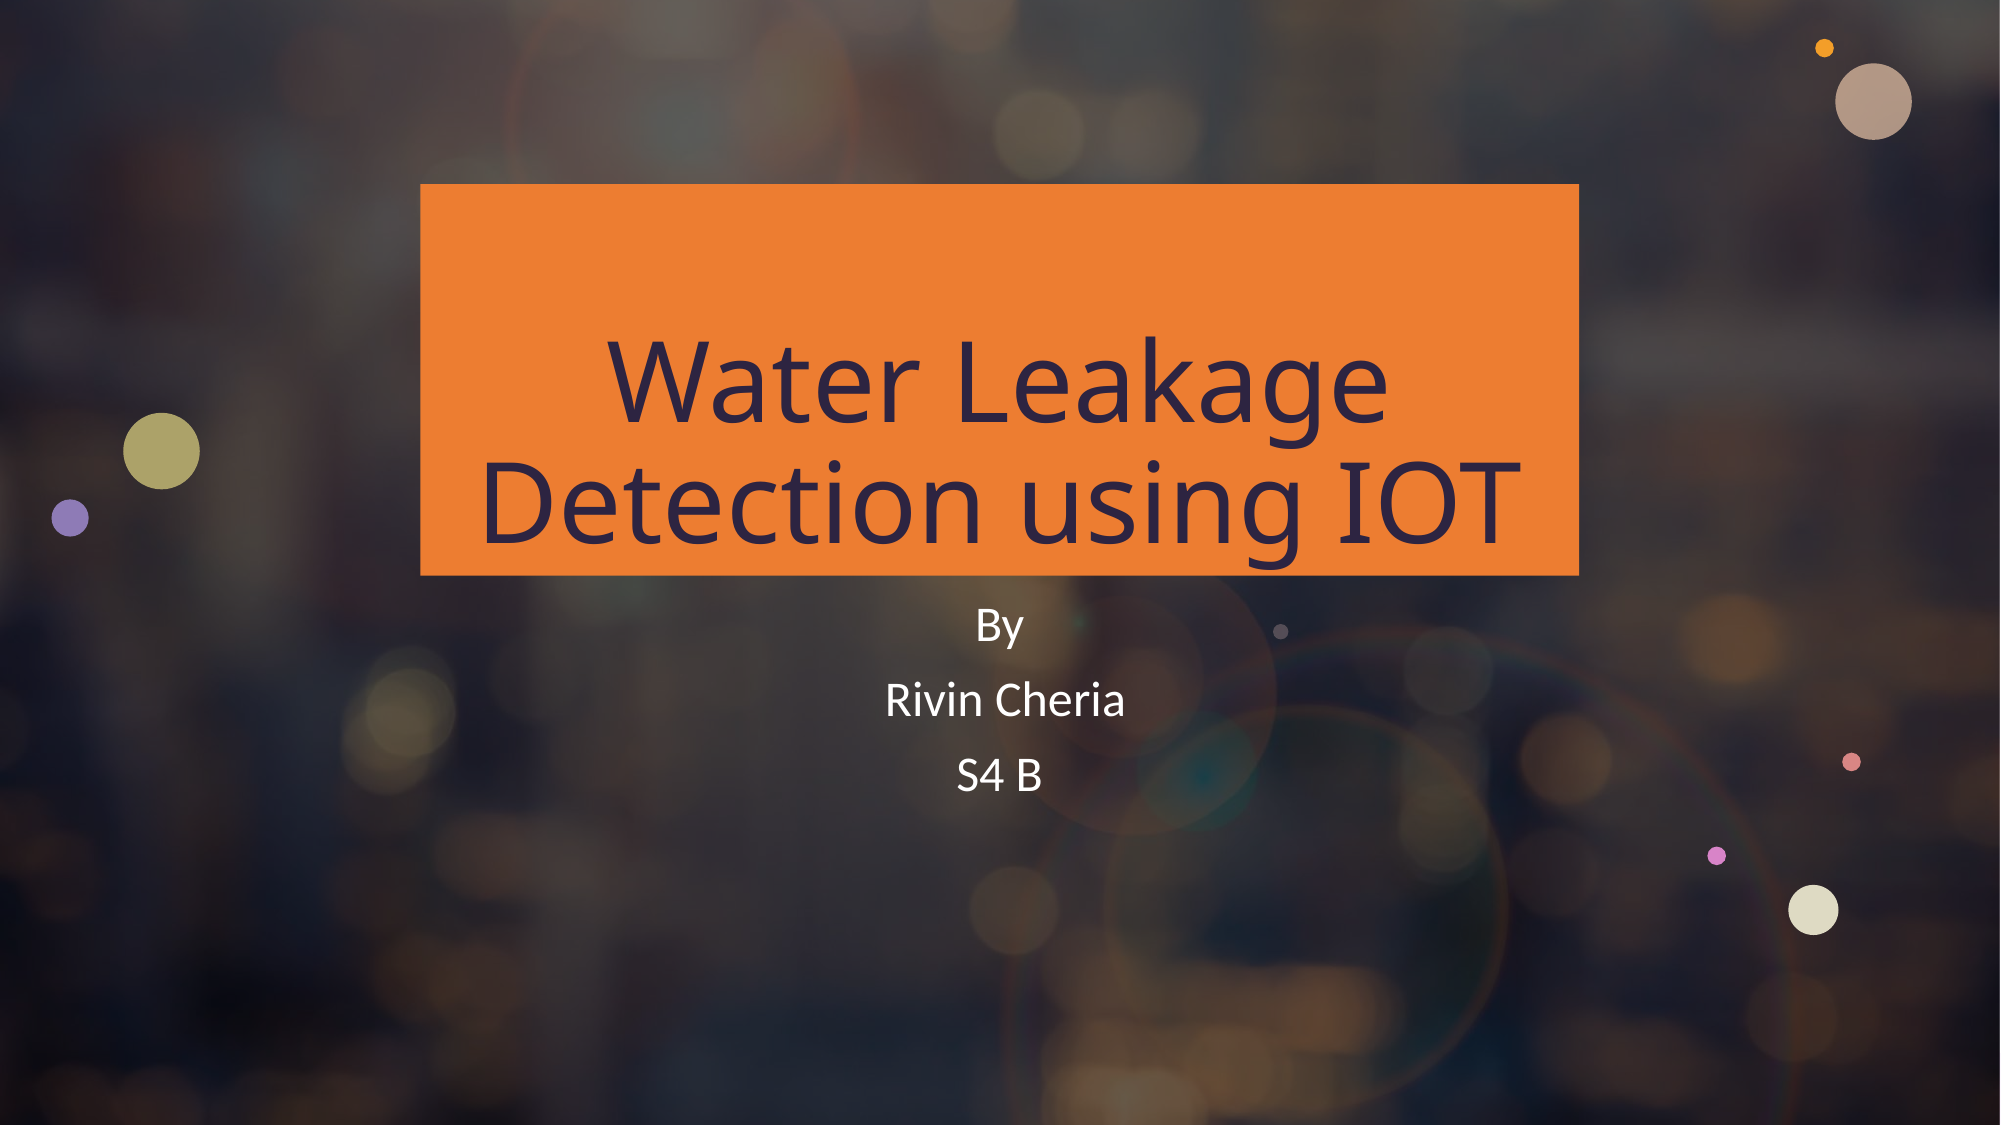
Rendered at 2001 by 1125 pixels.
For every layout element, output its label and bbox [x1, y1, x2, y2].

text_box [51, 38, 1912, 936]
picture [0, 0, 2000, 1125]
